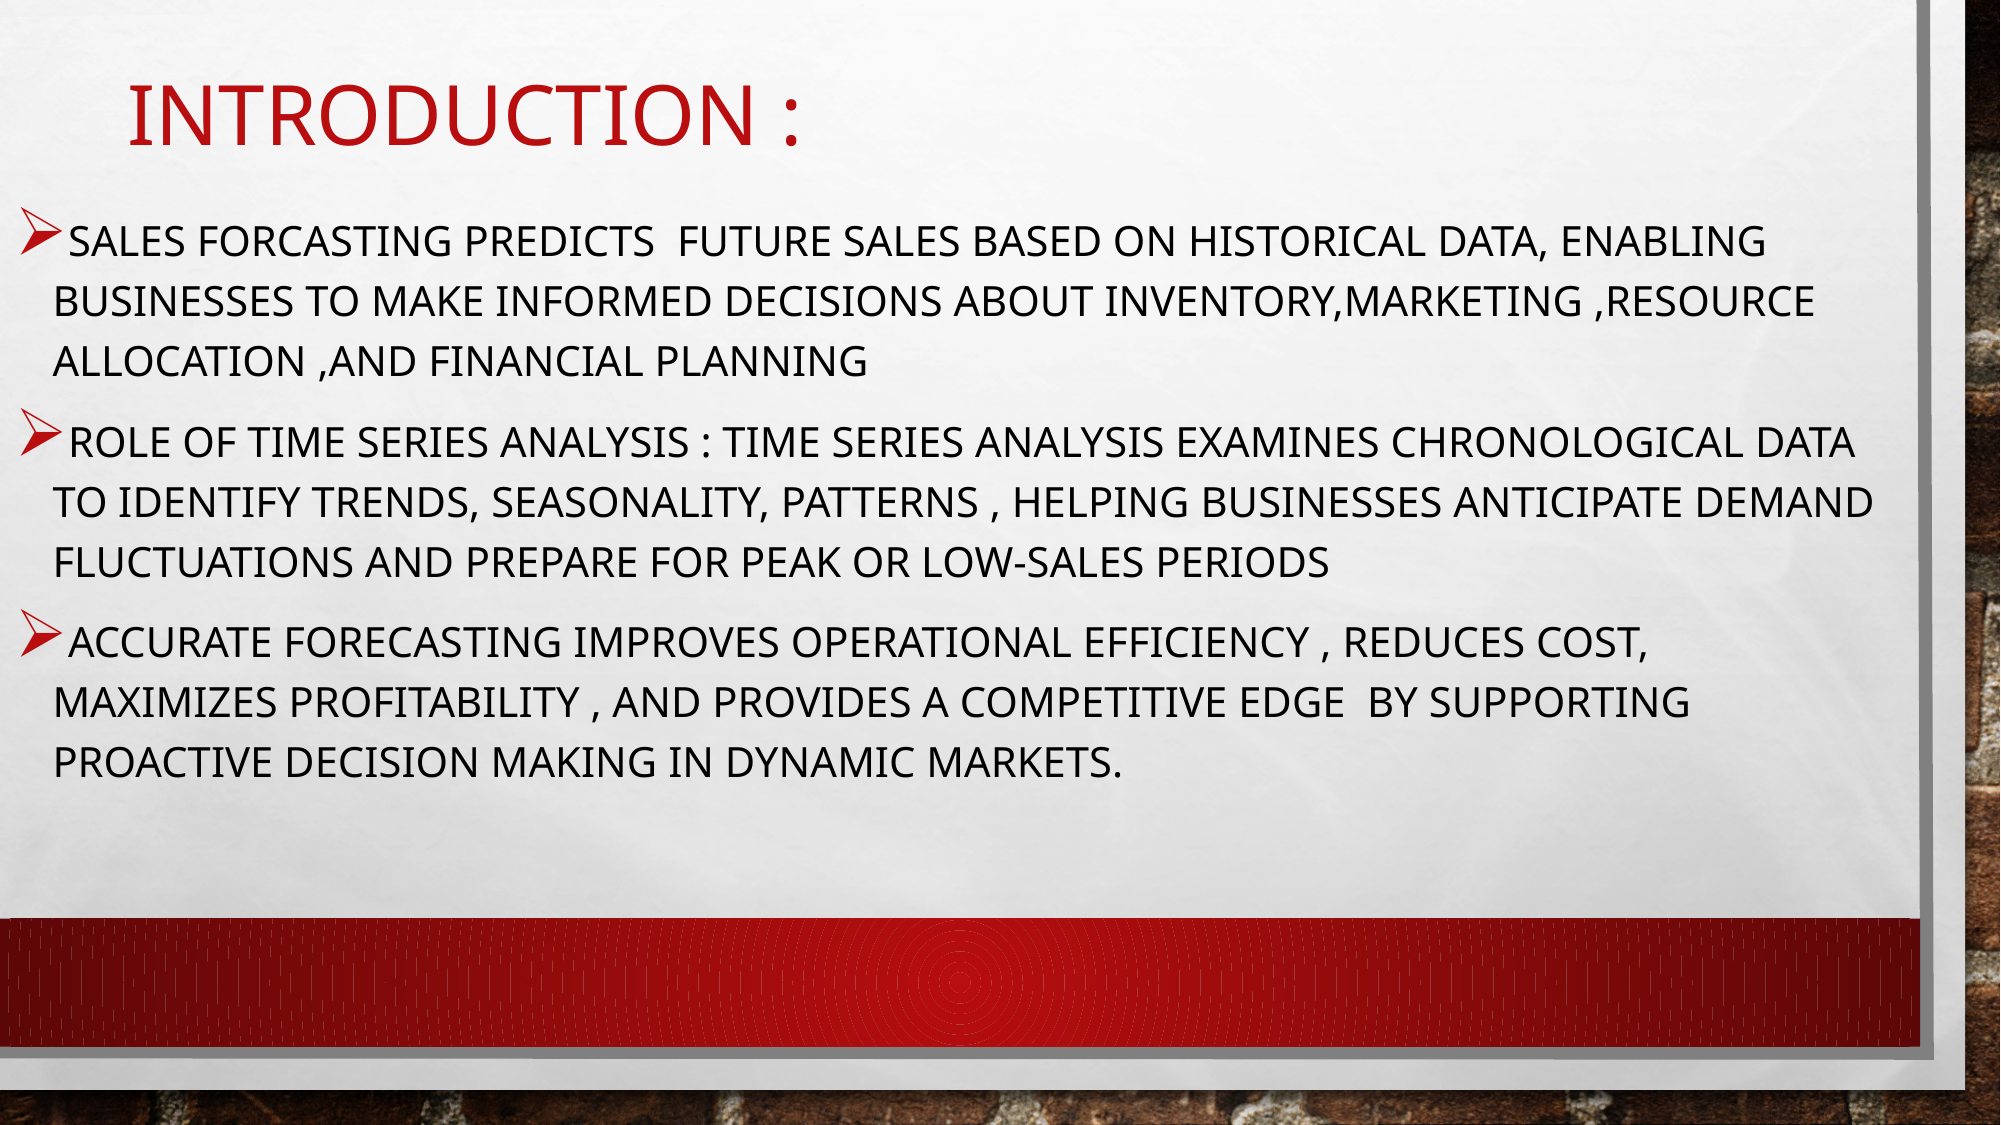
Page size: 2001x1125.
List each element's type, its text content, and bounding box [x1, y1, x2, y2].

picture [0, 0, 2000, 1125]
title INTRODUCTION : [112, 23, 1818, 213]
list SALES FORCASTING PREDICTS FUTURE SALES BASED ON HISTORICAL DATA, ENABLING BUSINESSES TO MAKE INFORMED DECISIONS ABOUT INVENTORY,MARKETING ,RESOURCE ALLOCATION ,AND FINANCIAL PLANNING ROLE OF TIME SERIES ANALYSIS : TIME SERIES ANALYSIS EXAMINES CHRONOLOGICAL DATA TO IDENTIFY trends, seasonality, patterns , helping businesses anticipate demand fluctuations and prepare for peak or low-sales periods Accurate forecasting improves operational efficiency , reduces cost, maximizes profitability , and provides a competitive edge by supporting proactive decision making in dynamic markets. [0, 236, 1891, 755]
